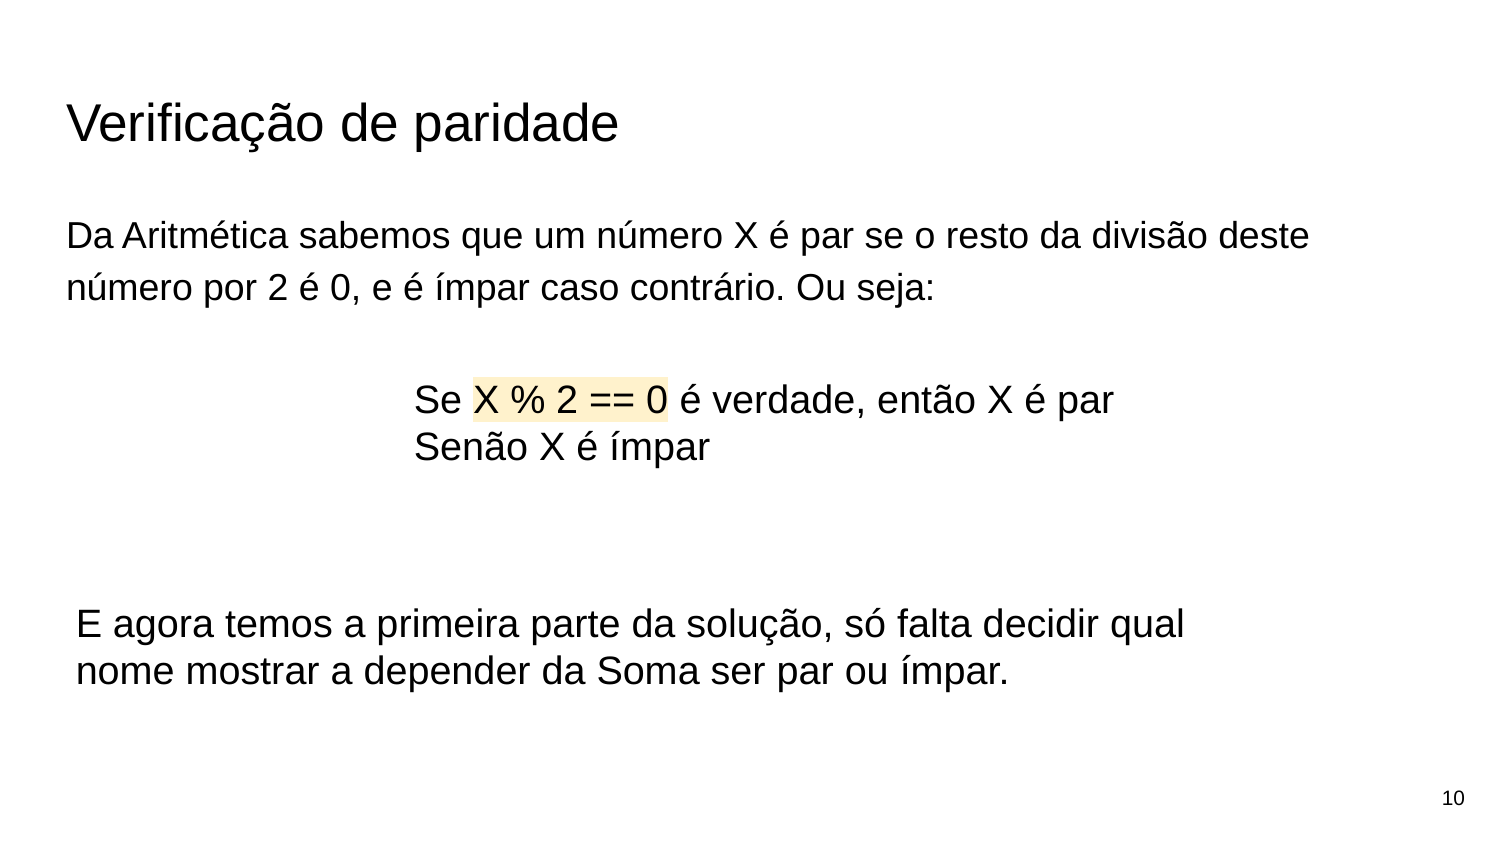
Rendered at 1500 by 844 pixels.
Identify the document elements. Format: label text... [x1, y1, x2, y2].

text_box E agora temos a primeira parte da solução, só falta decidir qual nome mostrar a depender da Soma ser par ou ímpar. [60, 582, 1251, 708]
slide_number ‹#› [1389, 764, 1480, 830]
text_box Se X % 2 == 0 é verdade, então X é par Senão X é ímpar [398, 358, 1181, 484]
list Da Aritmética sabemos que um número X é par se o resto da divisão deste número por 2 é 0, e é ímpar caso contrário. Ou seja: [51, 189, 1449, 331]
title Verificação de paridade [51, 72, 1449, 167]
